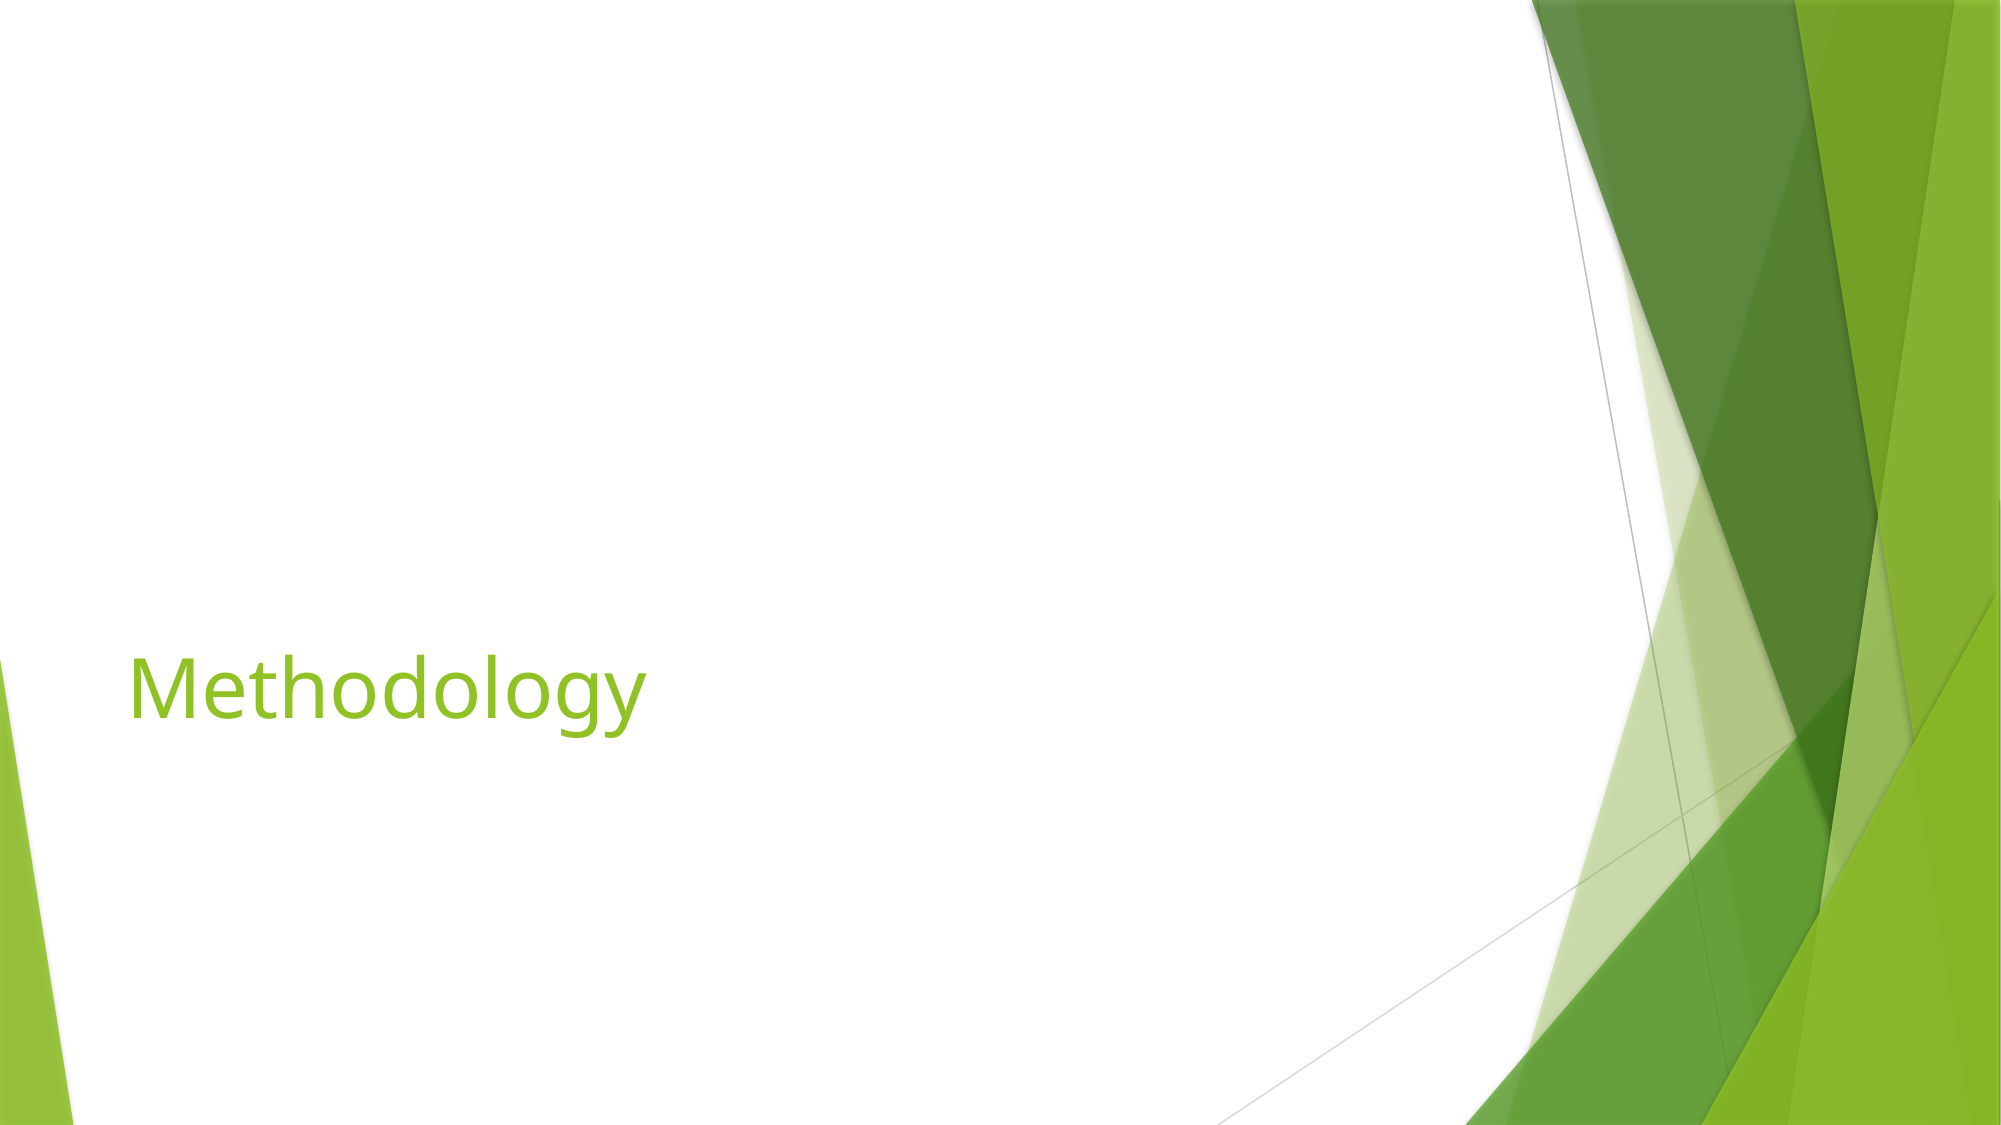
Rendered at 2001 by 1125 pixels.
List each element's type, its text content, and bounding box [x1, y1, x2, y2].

title Methodology [111, 443, 1522, 743]
